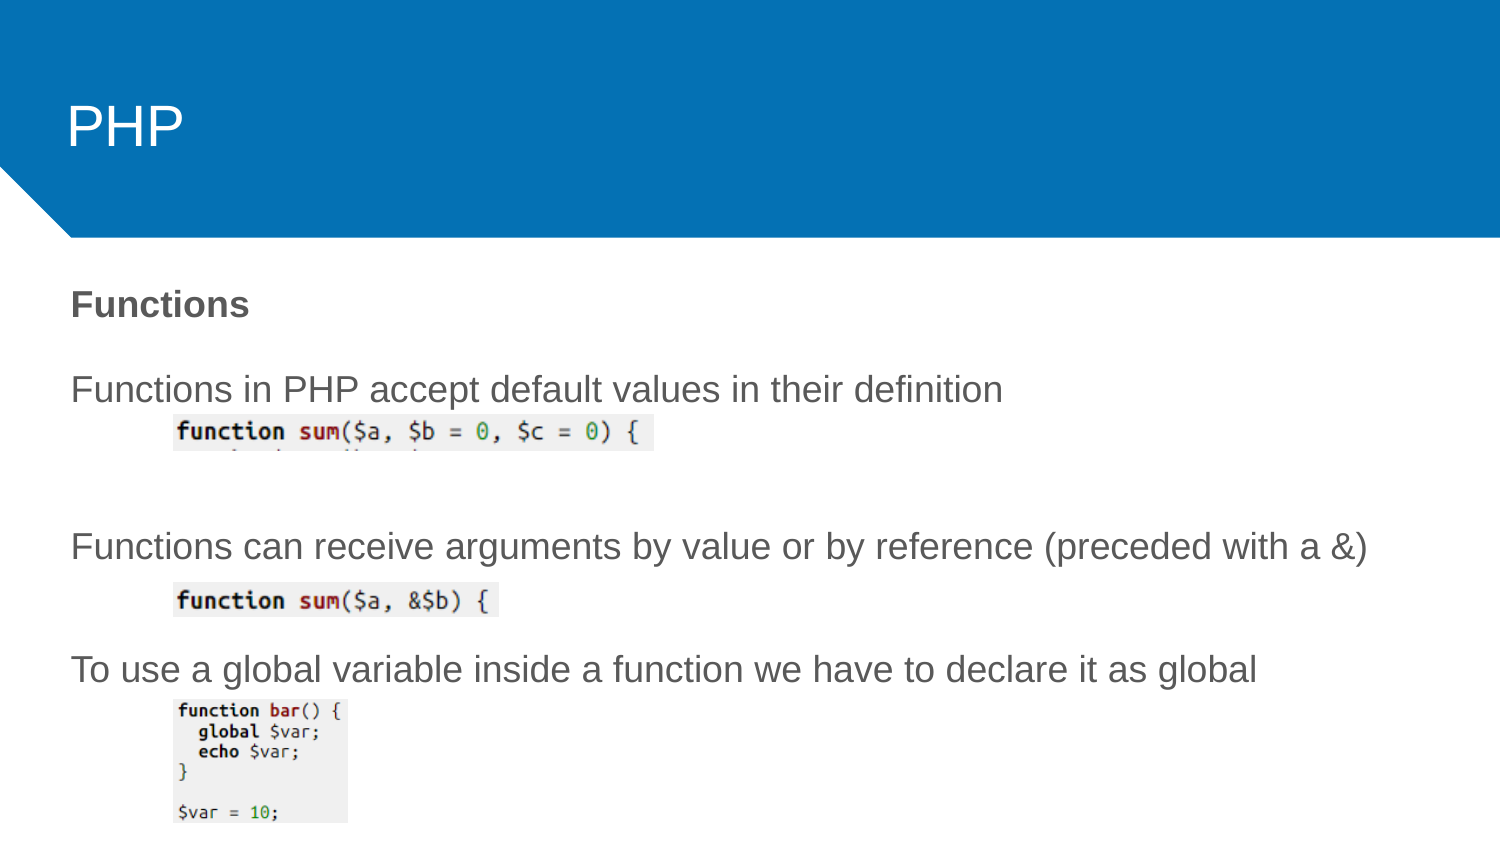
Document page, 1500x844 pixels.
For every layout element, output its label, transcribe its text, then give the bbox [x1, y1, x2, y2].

list Functions Functions in PHP accept default values in their definition Functions can receive arguments by value or by reference (preceded with a &) To use a global variable inside a function we have to declare it as global [55, 258, 1454, 819]
picture [173, 414, 654, 451]
title PHP [51, 72, 1449, 167]
picture [173, 699, 348, 824]
picture [173, 581, 499, 617]
